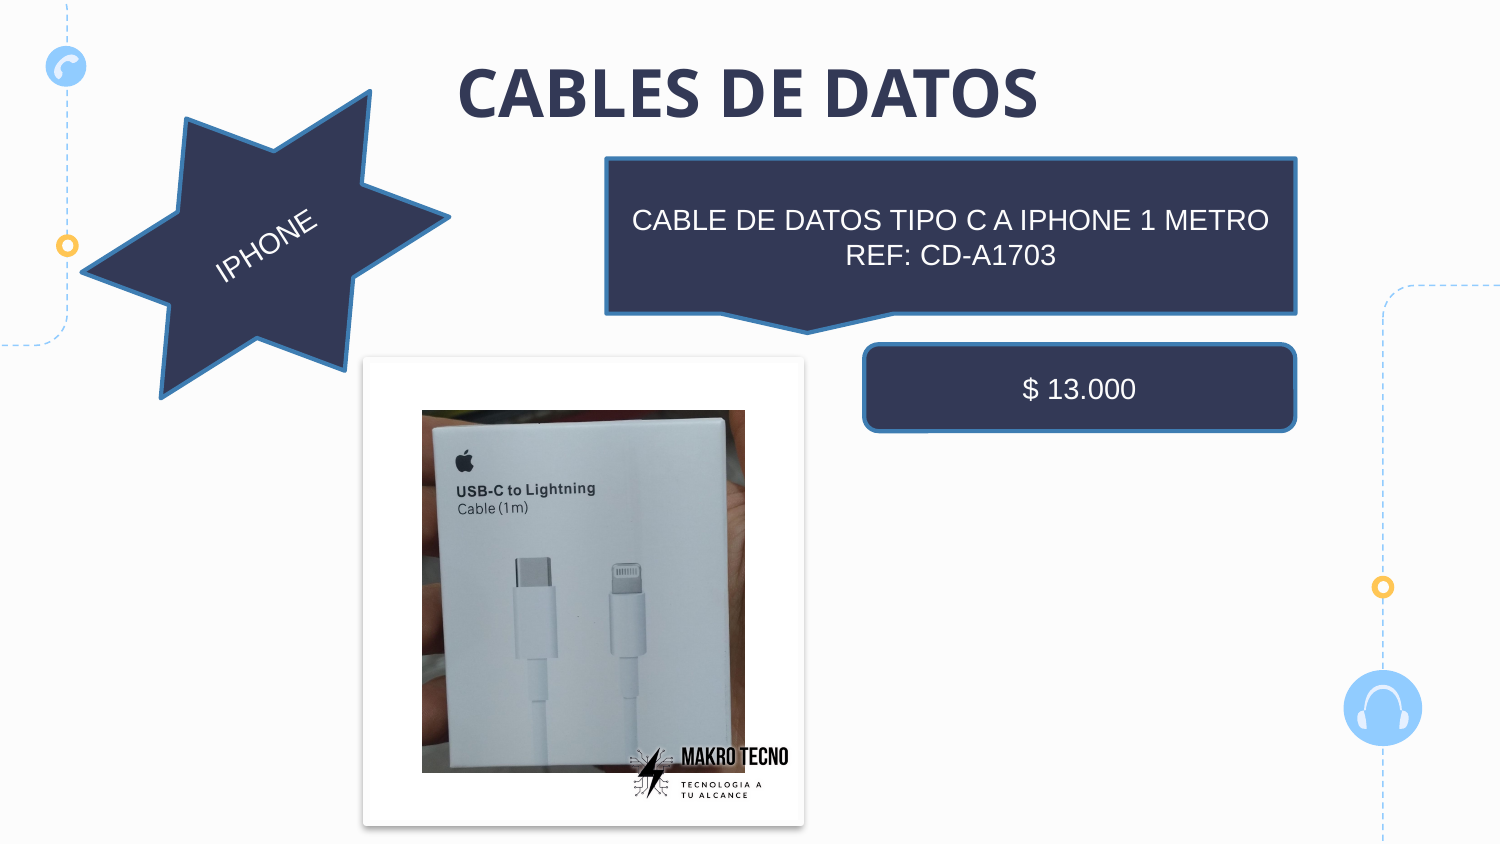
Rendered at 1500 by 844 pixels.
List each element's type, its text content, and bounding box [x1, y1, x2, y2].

title CABLES DE DATOS [279, 38, 1218, 159]
text_box CABLE DE DATOS TIPO C A IPHONE 1 METRO REF: CD-A1703 [604, 156, 1298, 336]
text_box [363, 357, 804, 826]
text_box IPHONE [79, 89, 452, 401]
text_box $ 13.000 [862, 342, 1298, 434]
picture [422, 410, 838, 844]
